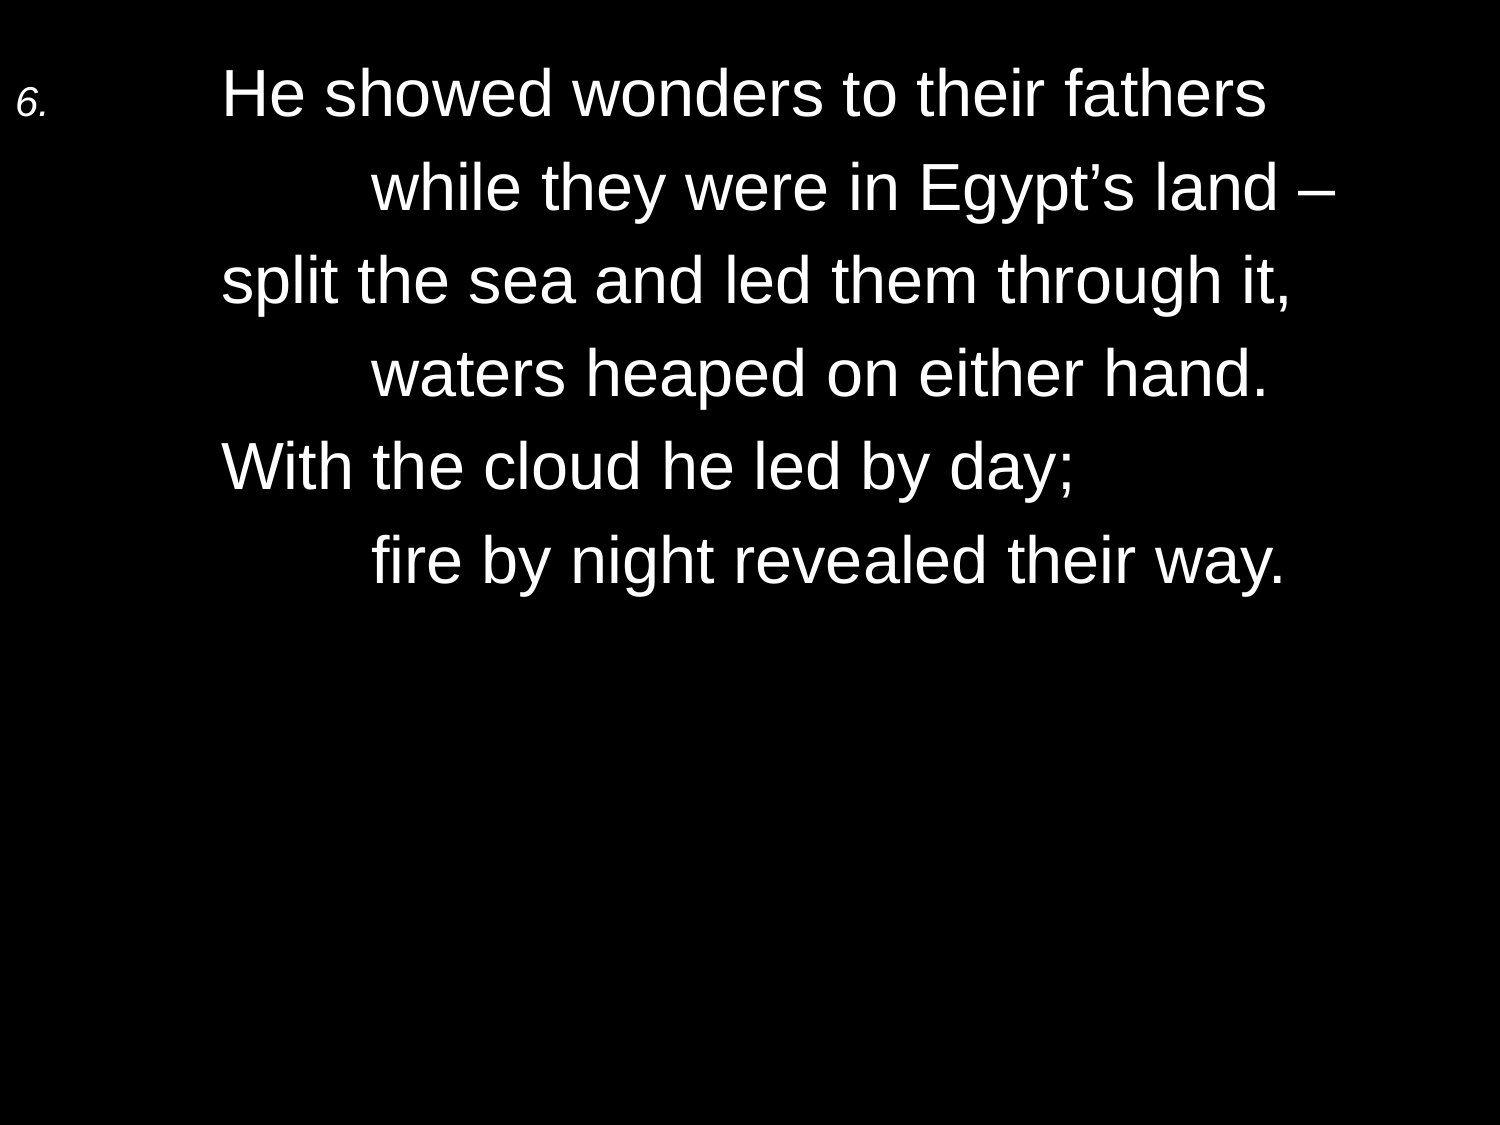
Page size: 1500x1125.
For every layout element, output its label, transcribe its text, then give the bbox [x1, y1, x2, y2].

list 6. He showed wonders to their fathers while they were in Egypt’s land – split the sea and led them through it, waters heaped on either hand. With the cloud he led by day; fire by night revealed their way. [0, 42, 1500, 1047]
